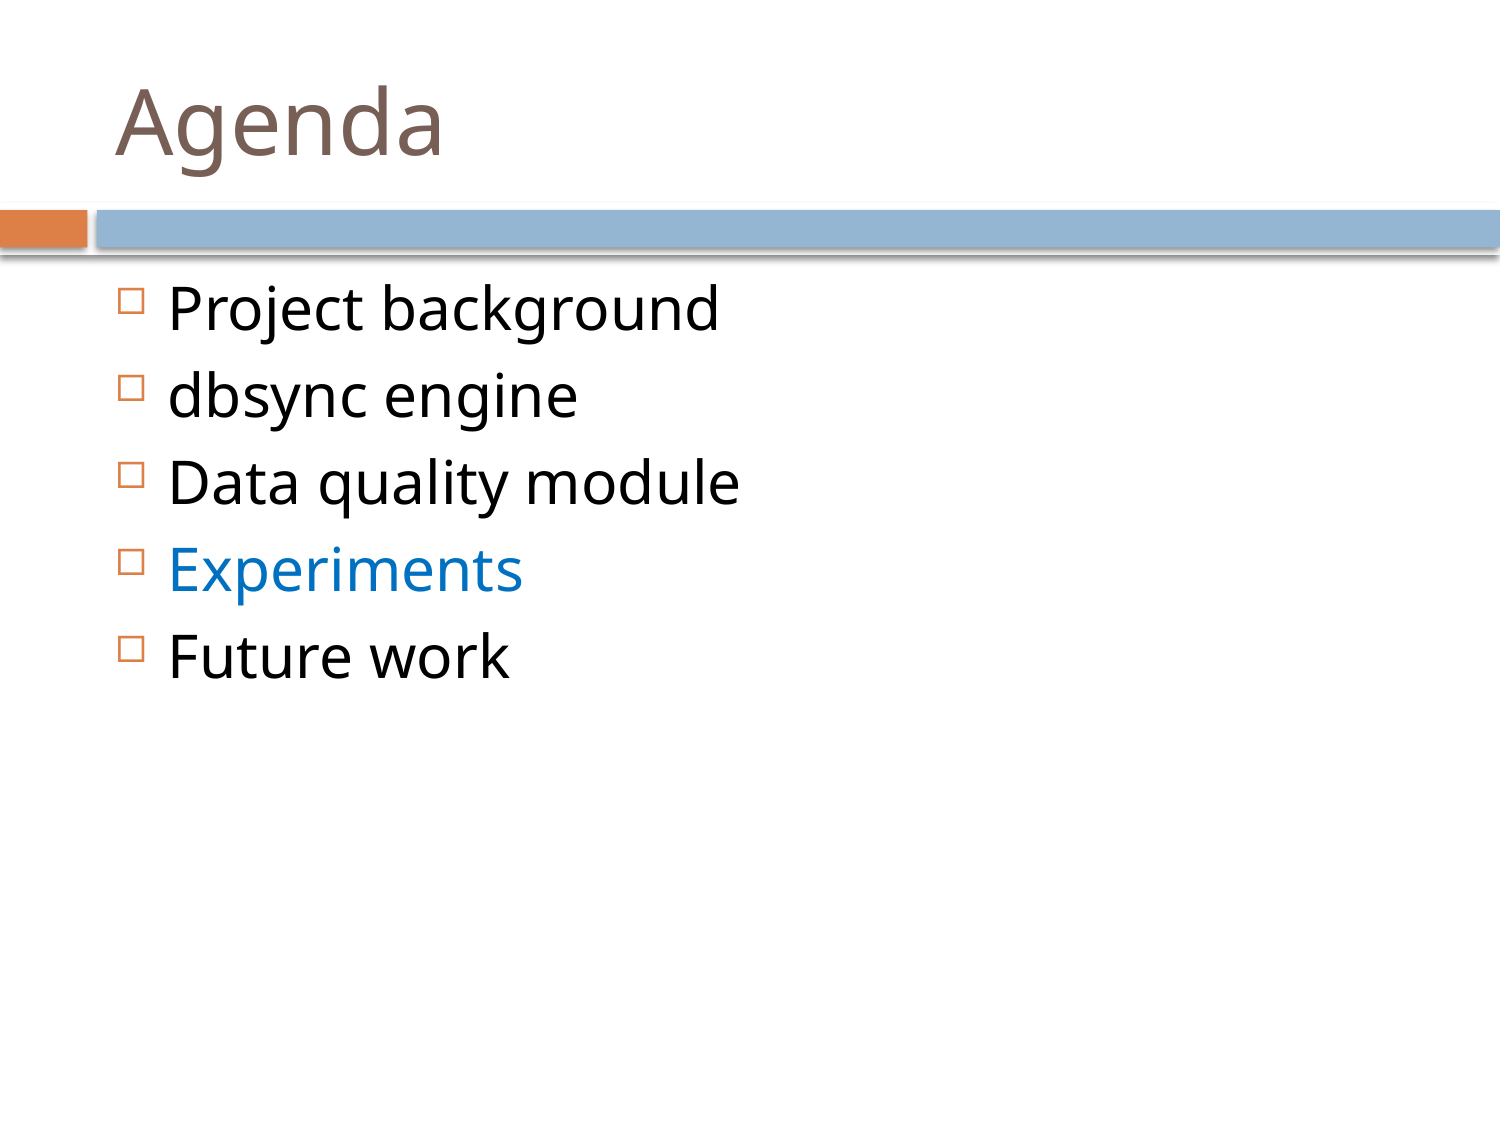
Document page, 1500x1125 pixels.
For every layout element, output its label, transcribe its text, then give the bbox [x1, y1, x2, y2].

title Agenda [100, 37, 1438, 200]
list Project background dbsync engine Data quality module Experiments Future work [100, 262, 1438, 1000]
